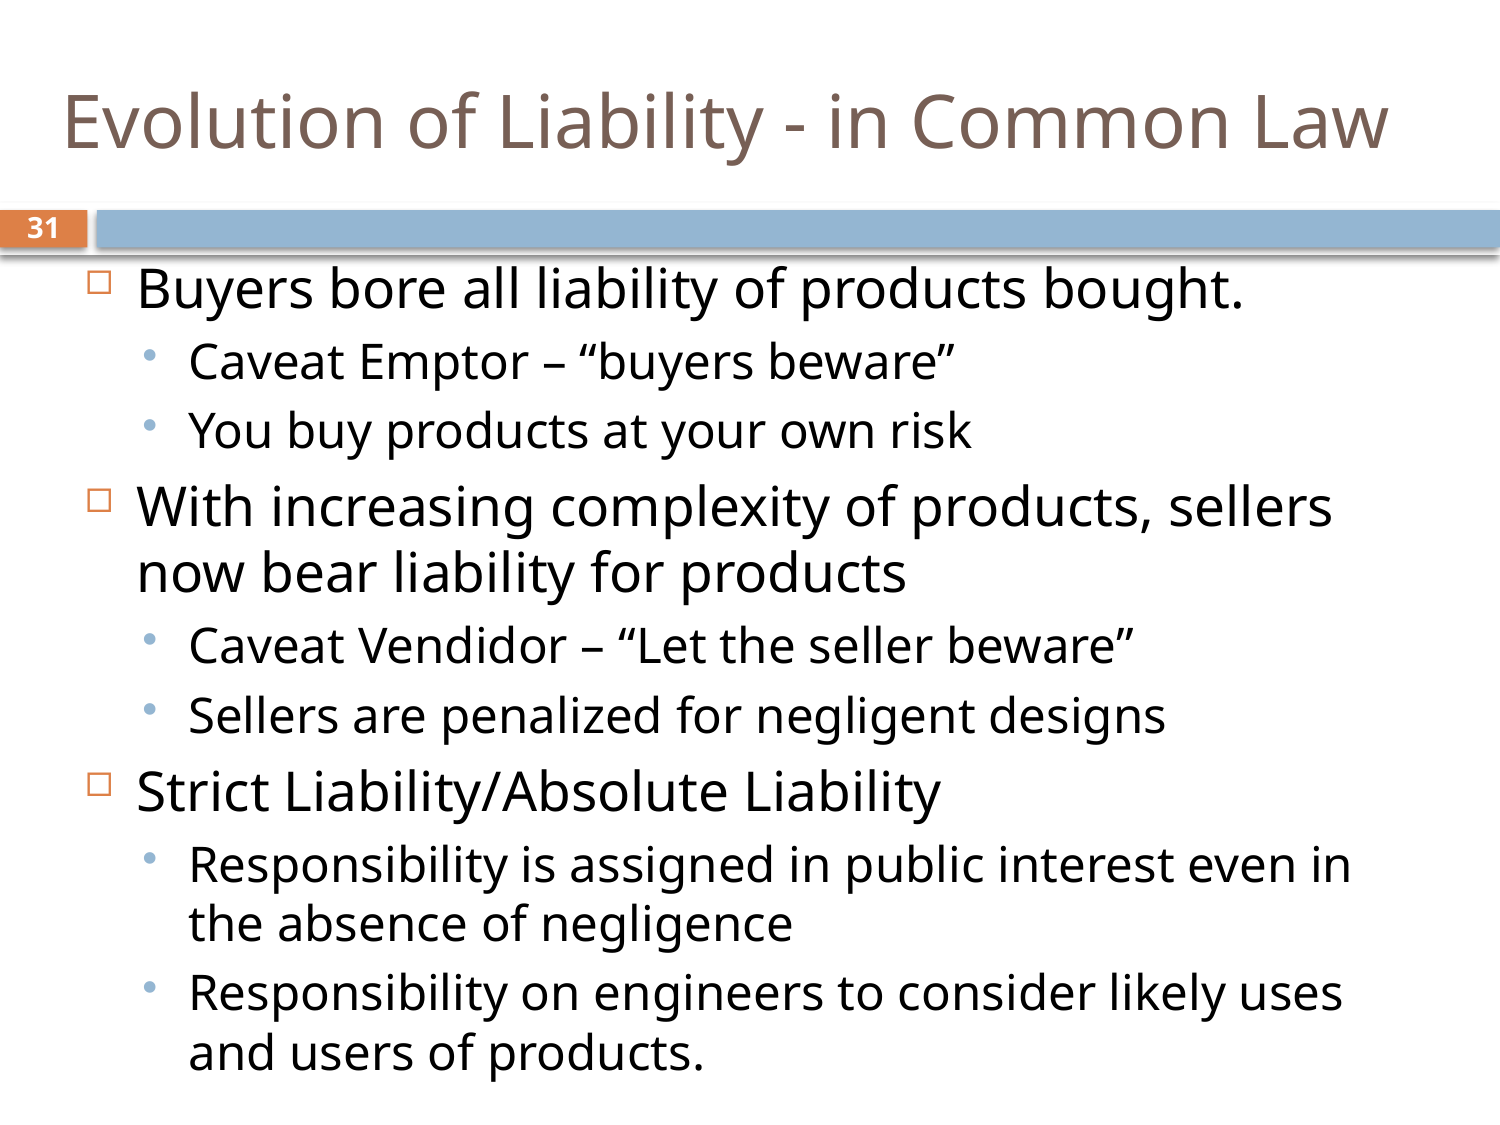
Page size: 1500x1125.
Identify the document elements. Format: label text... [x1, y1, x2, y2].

slide_number 31 [0, 208, 88, 249]
title Evolution of Liability - in Common Law [46, 37, 1477, 200]
list Buyers bore all liability of products bought. Caveat Emptor – “buyers beware” You buy products at your own risk With increasing complexity of products, sellers now bear liability for products Caveat Vendidor – “Let the seller beware” Sellers are penalized for negligent designs Strict Liability/Absolute Liability Responsibility is assigned in public interest even in the absence of negligence Responsibility on engineers to consider likely uses and users of products. [70, 246, 1438, 1090]
